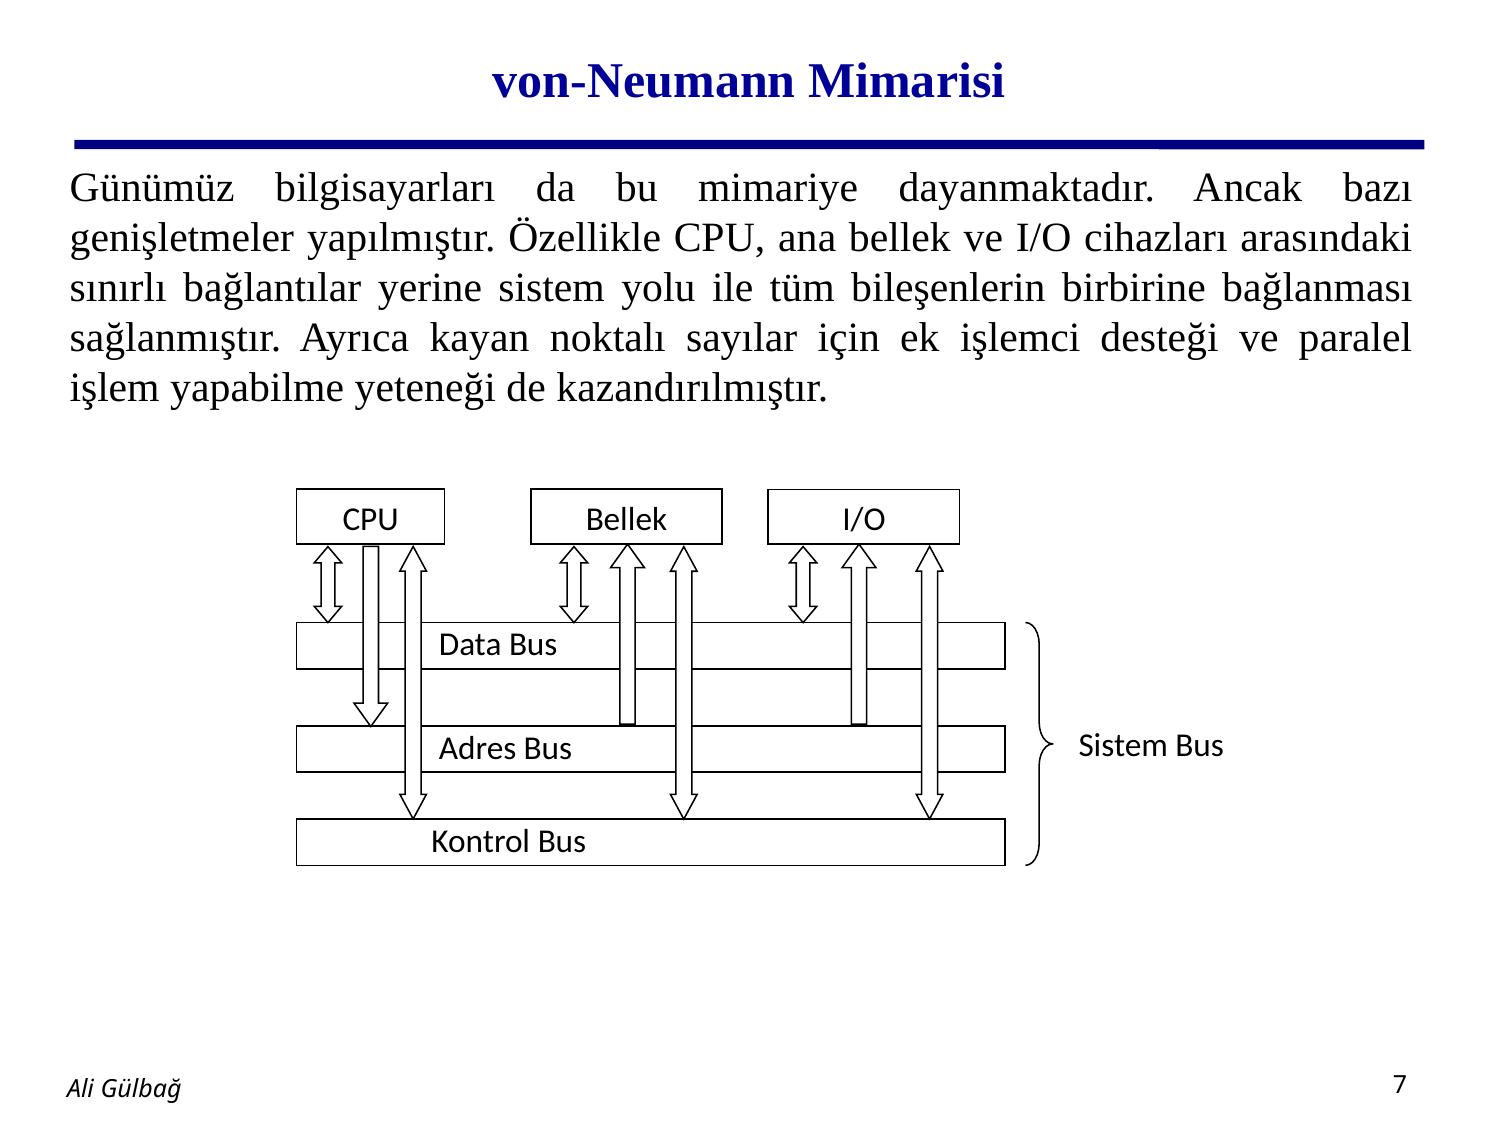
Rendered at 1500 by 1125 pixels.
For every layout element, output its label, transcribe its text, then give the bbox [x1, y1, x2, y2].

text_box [296, 489, 1300, 866]
title von-Neumann Mimarisi [111, 12, 1388, 143]
list Günümüz bilgisayarları da bu mimariye dayanmaktadır. Ancak bazı genişletmeler yapılmıştır. Özellikle CPU, ana bellek ve I/O cihazları arasındaki sınırlı bağlantılar yerine sistem yolu ile tüm bileşenlerin birbirine bağlanması sağlanmıştır. Ayrıca kayan noktalı sayılar için ek işlemci desteği ve paralel işlem yapabilme yeteneği de kazandırılmıştır. [54, 152, 1429, 416]
